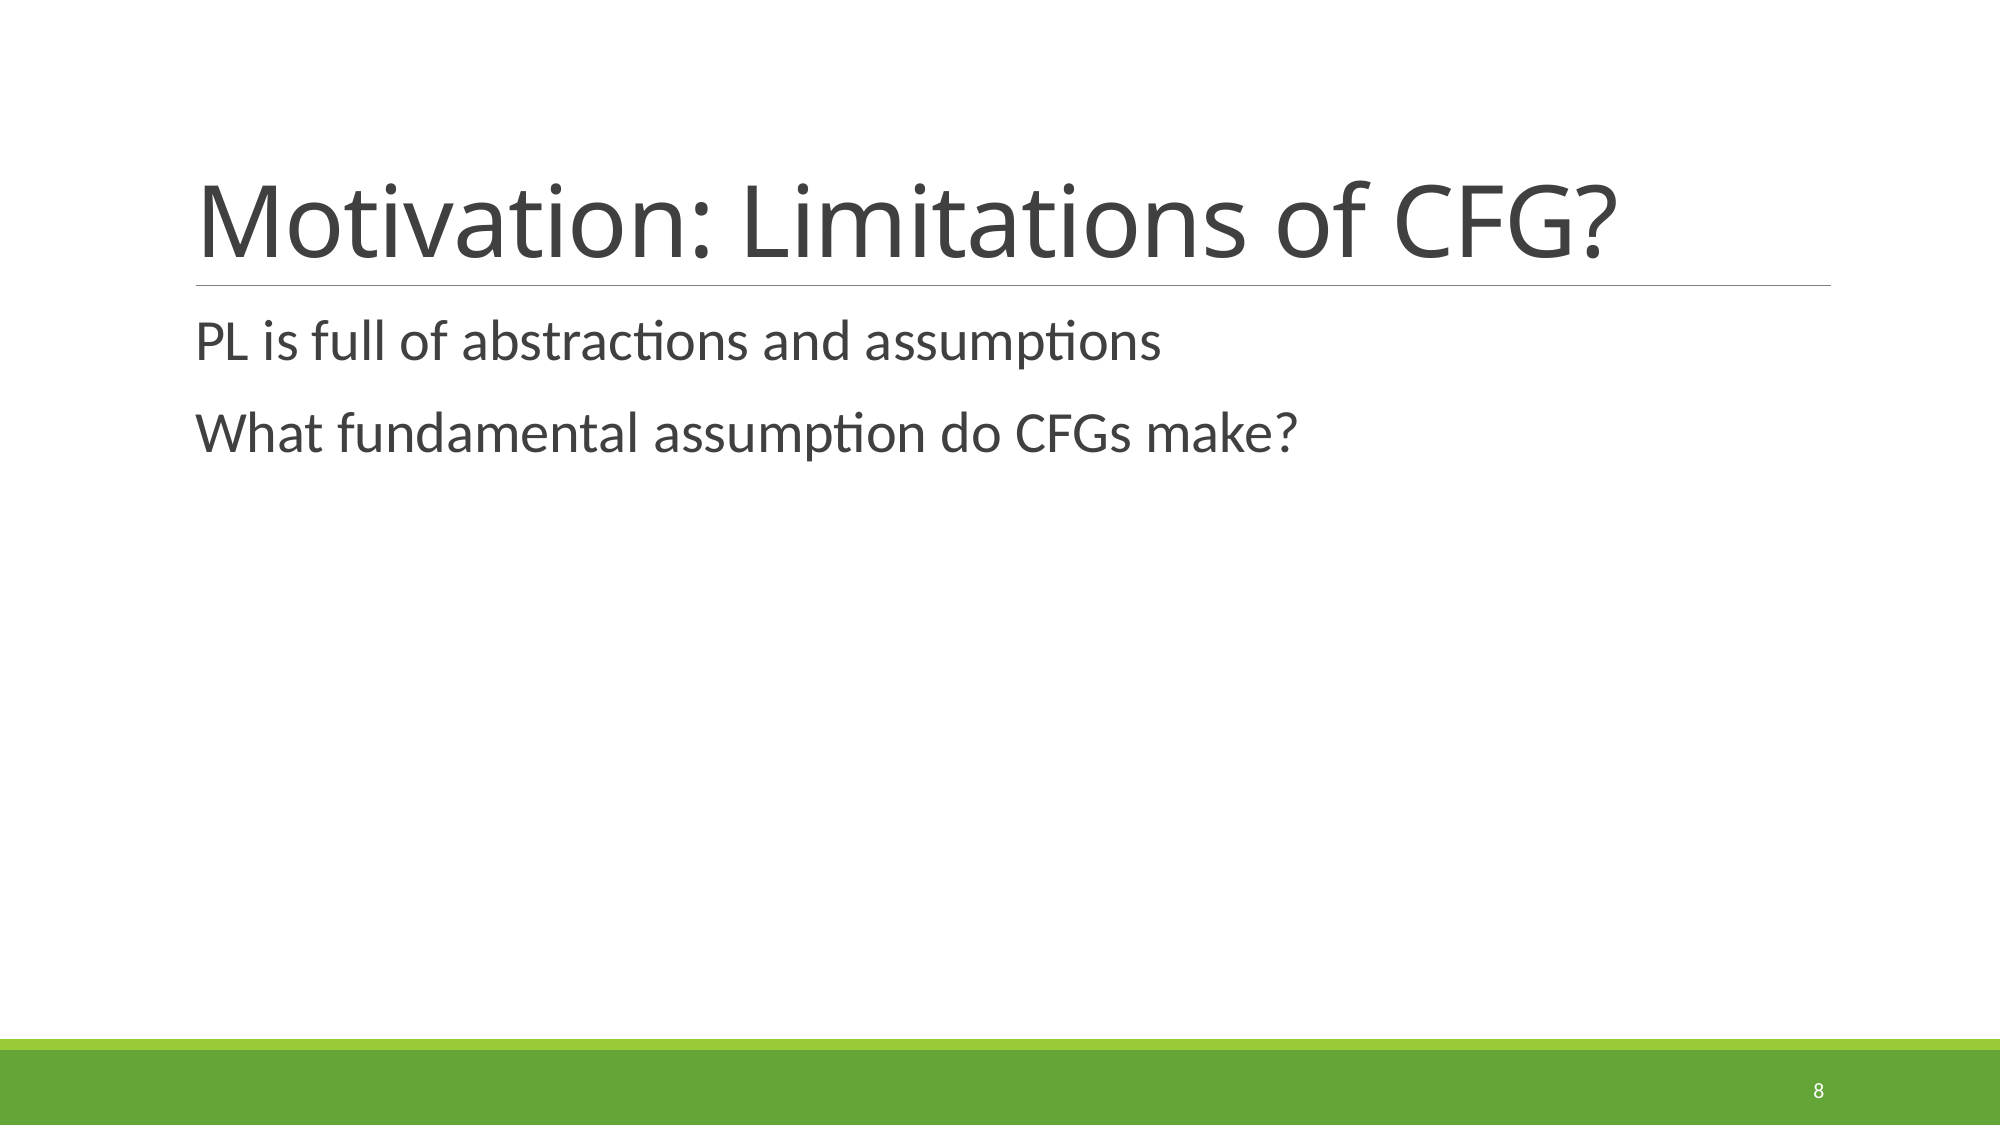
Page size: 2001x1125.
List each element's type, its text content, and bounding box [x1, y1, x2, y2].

title Motivation: Limitations of CFG? [180, 47, 1830, 285]
slide_number 8 [1624, 1059, 1840, 1120]
list PL is full of abstractions and assumptions What fundamental assumption do CFGs make? [180, 302, 1830, 963]
